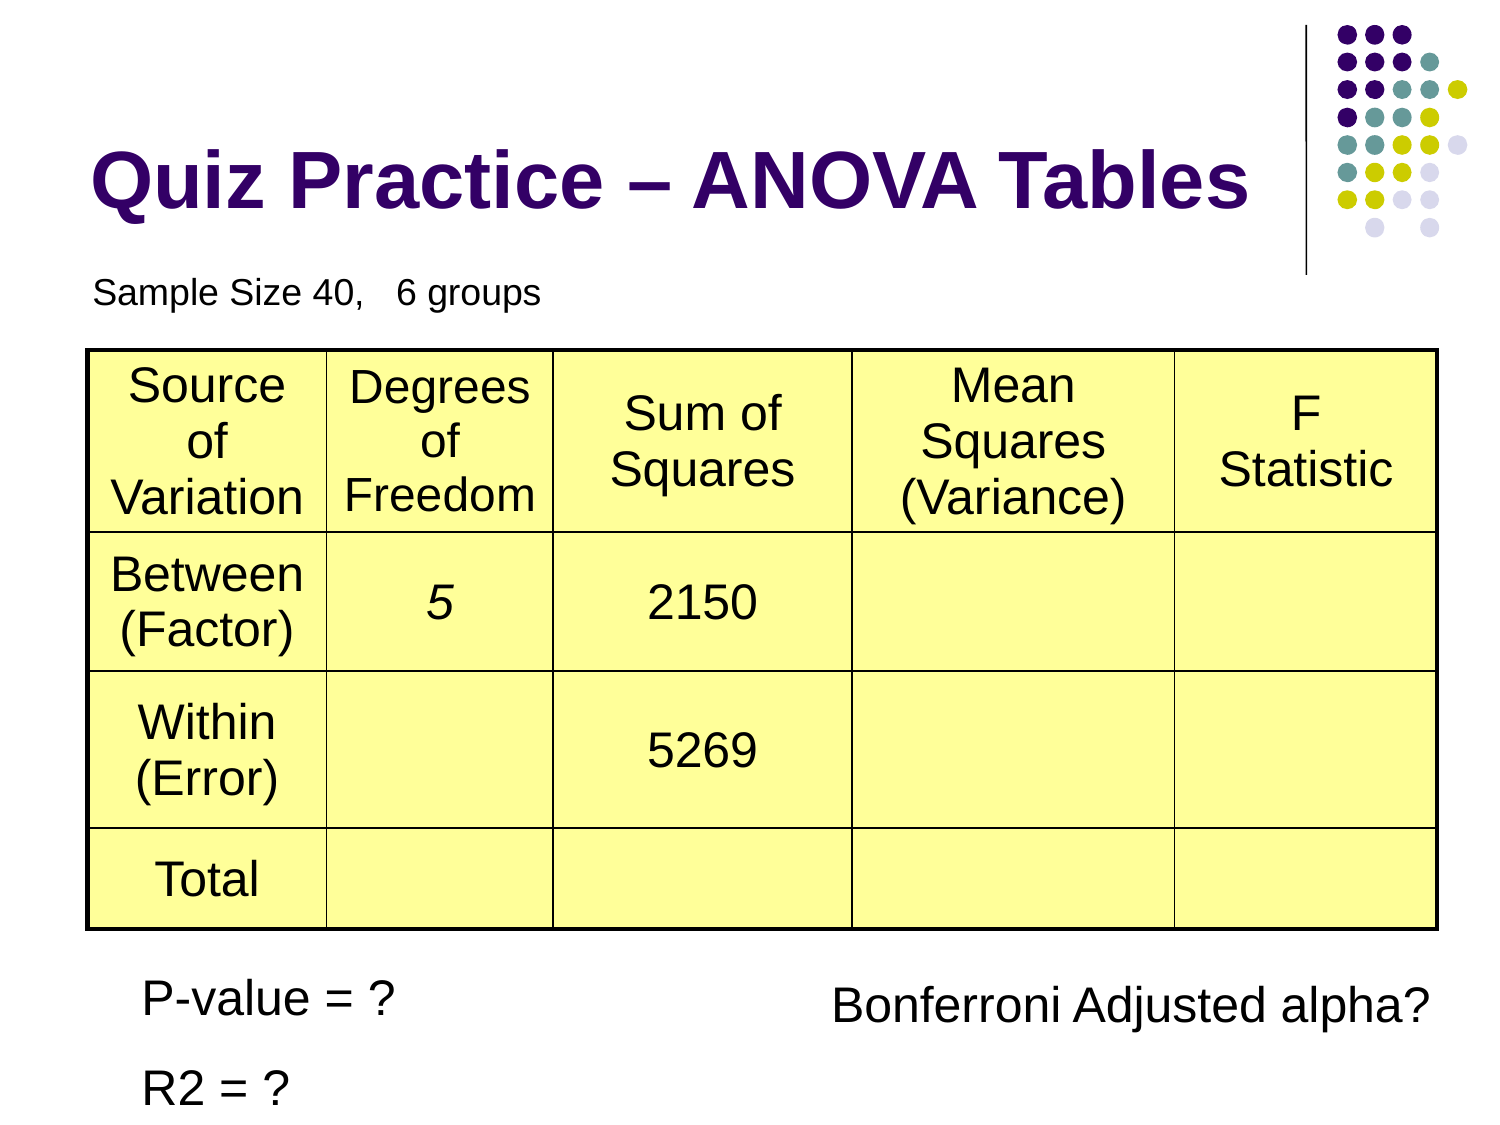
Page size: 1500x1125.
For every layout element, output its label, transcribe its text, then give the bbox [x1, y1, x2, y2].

table_header Source of Variation [90, 352, 326, 531]
table_cell 5 [327, 533, 552, 670]
table_cell [1175, 533, 1435, 670]
table_cell Between (Factor) [90, 533, 326, 670]
table_header Degrees of Freedom [327, 352, 552, 531]
table_cell 5269 [554, 672, 851, 827]
table_header Mean Squares (Variance) [853, 352, 1174, 531]
table_cell [853, 533, 1174, 670]
table_cell [1175, 672, 1435, 827]
table_cell 2150 [554, 533, 851, 670]
table_header F Statistic [1175, 352, 1435, 531]
text_box P-value = ? R2 = ? [126, 927, 411, 1123]
table_cell [1175, 829, 1435, 927]
text_box Bonferroni Adjusted alpha? [816, 935, 1446, 1125]
table_cell [327, 672, 552, 827]
table_cell [554, 829, 851, 927]
table_cell [853, 829, 1174, 927]
table_cell [853, 672, 1174, 827]
table_cell Within (Error) [90, 672, 326, 827]
table_header Sum of Squares [554, 352, 851, 531]
table_cell [327, 829, 552, 927]
text_box Sample Size 40, 6 groups [77, 260, 557, 321]
table_cell Total [90, 829, 326, 927]
title Quiz Practice – ANOVA Tables [74, 19, 1313, 233]
